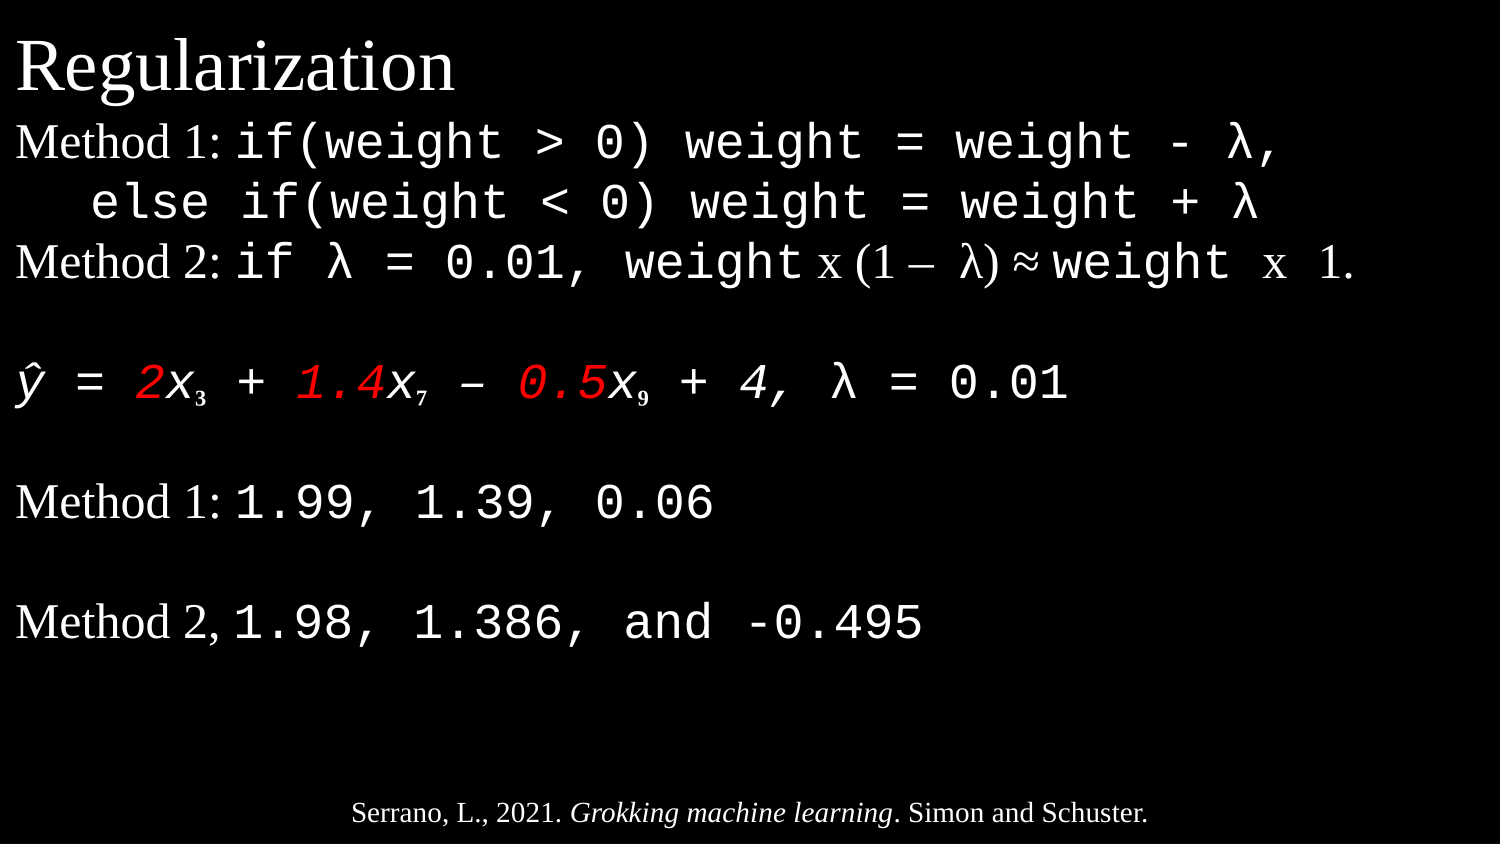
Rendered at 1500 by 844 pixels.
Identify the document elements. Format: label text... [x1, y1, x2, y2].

list Method 1: if(weight > 0) weight = weight - λ, else if(weight < 0) weight = weight + λ Method 2: if λ = 0.01, weight x (1 – λ) ≈ weight x 1. ŷ = 2x₃ + 1.4x₇ – 0.5x₉ + 4, λ = 0.01 Method 1: 1.99, 1.39, 0.06 Method 2, 1.98, 1.386, and -0.495 [0, 94, 1500, 778]
text_box Serrano, L., 2021. Grokking machine learning. Simon and Schuster. [0, 778, 1500, 843]
title Regularization [0, 0, 1500, 94]
